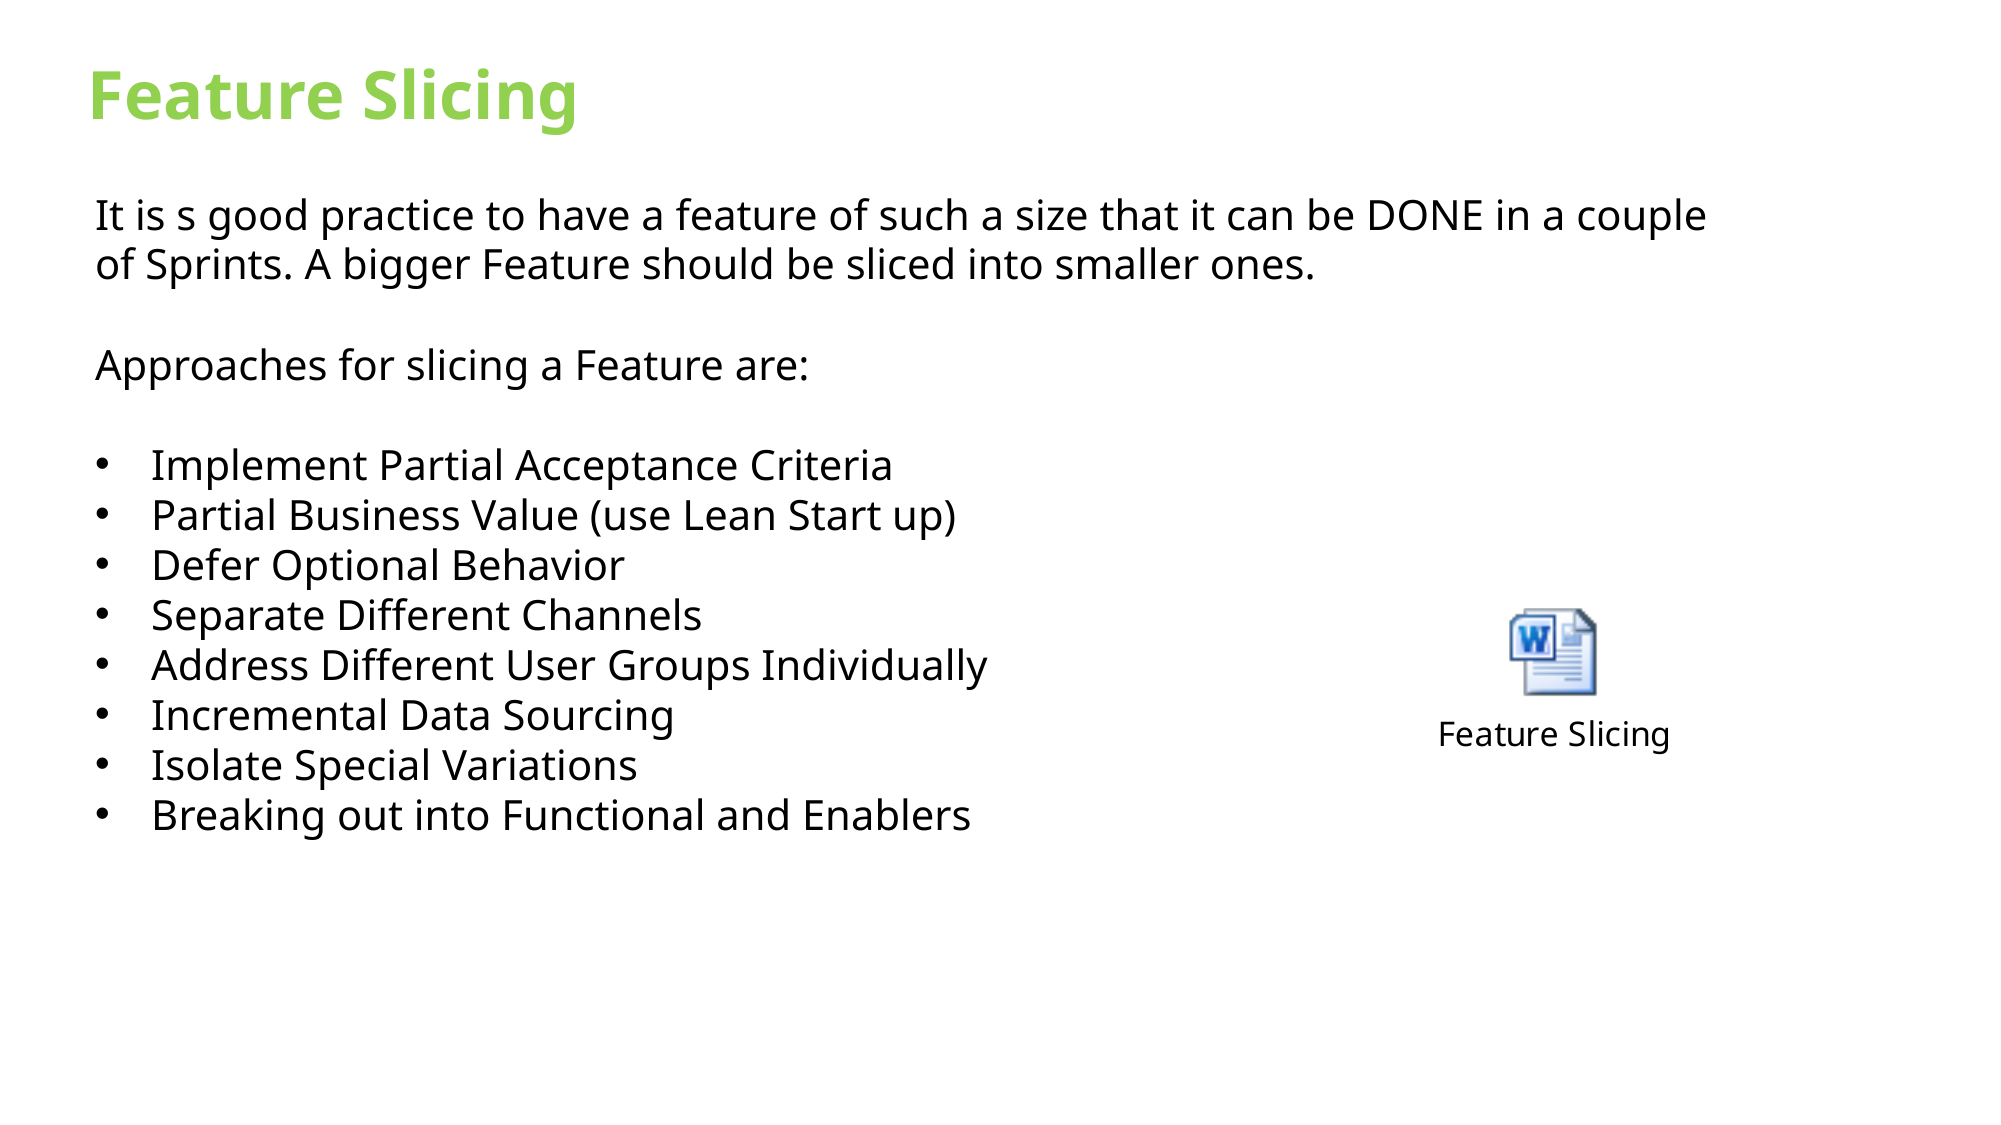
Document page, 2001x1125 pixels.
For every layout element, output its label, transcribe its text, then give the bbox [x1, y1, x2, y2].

text_box It is s good practice to have a feature of such a size that it can be DONE in a couple of Sprints. A bigger Feature should be sliced into smaller ones. Approaches for slicing a Feature are: Implement Partial Acceptance Criteria Partial Business Value (use Lean Start up) Defer Optional Behavior Separate Different Channels Address Different User Groups Individually Incremental Data Sourcing Isolate Special Variations Breaking out into Functional and Enablers [80, 181, 1760, 846]
title Feature Slicing [80, 49, 2000, 152]
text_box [1417, 607, 1690, 838]
